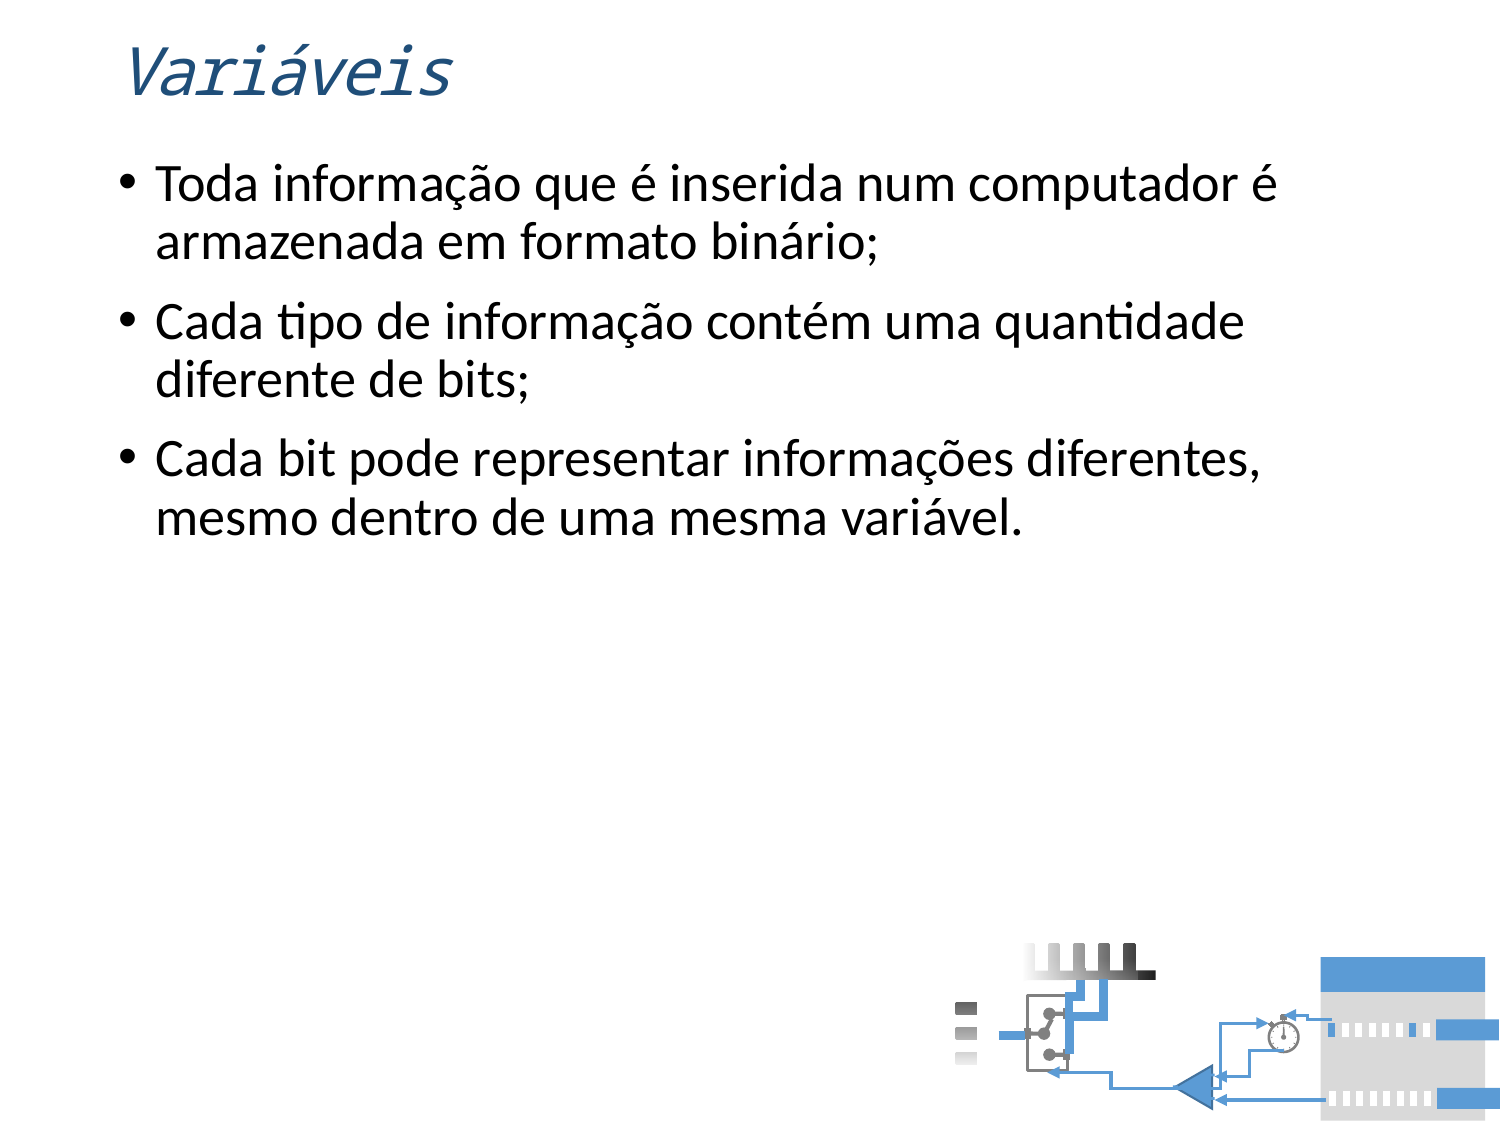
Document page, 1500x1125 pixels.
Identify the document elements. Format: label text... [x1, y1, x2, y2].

list Toda informação que é inserida num computador é armazenada em formato binário; Cada tipo de informação contém uma quantidade diferente de bits; Cada bit pode representar informações diferentes, mesmo dentro de uma mesma variável. [103, 147, 1397, 1019]
title Variáveis [103, 17, 1397, 131]
